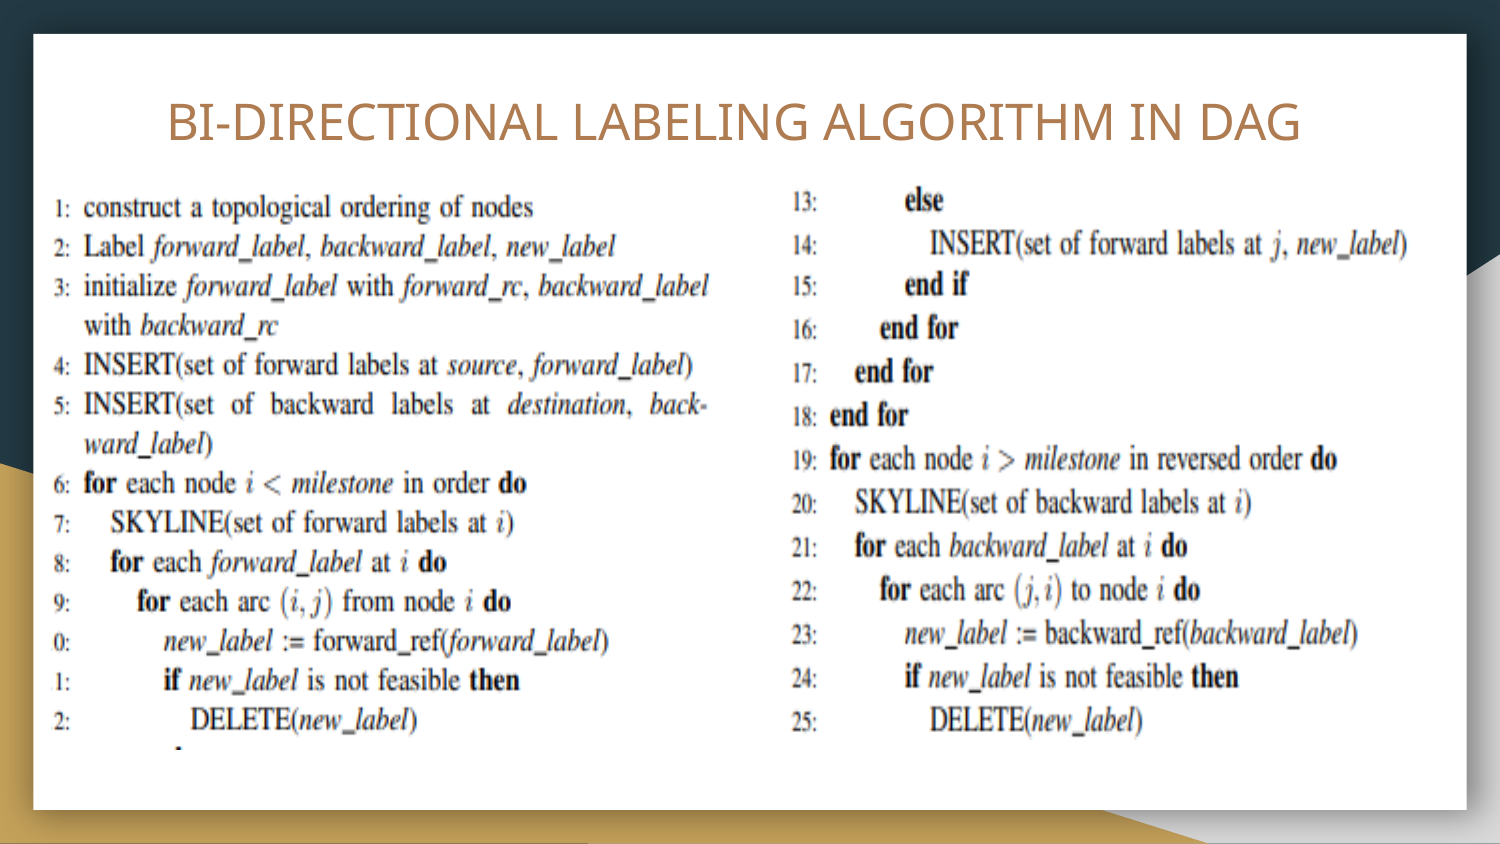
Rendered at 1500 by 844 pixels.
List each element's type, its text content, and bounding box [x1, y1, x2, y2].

picture [50, 188, 721, 750]
picture [786, 179, 1419, 740]
title BI-DIRECTIONAL LABELING ALGORITHM IN DAG [118, 75, 1351, 167]
